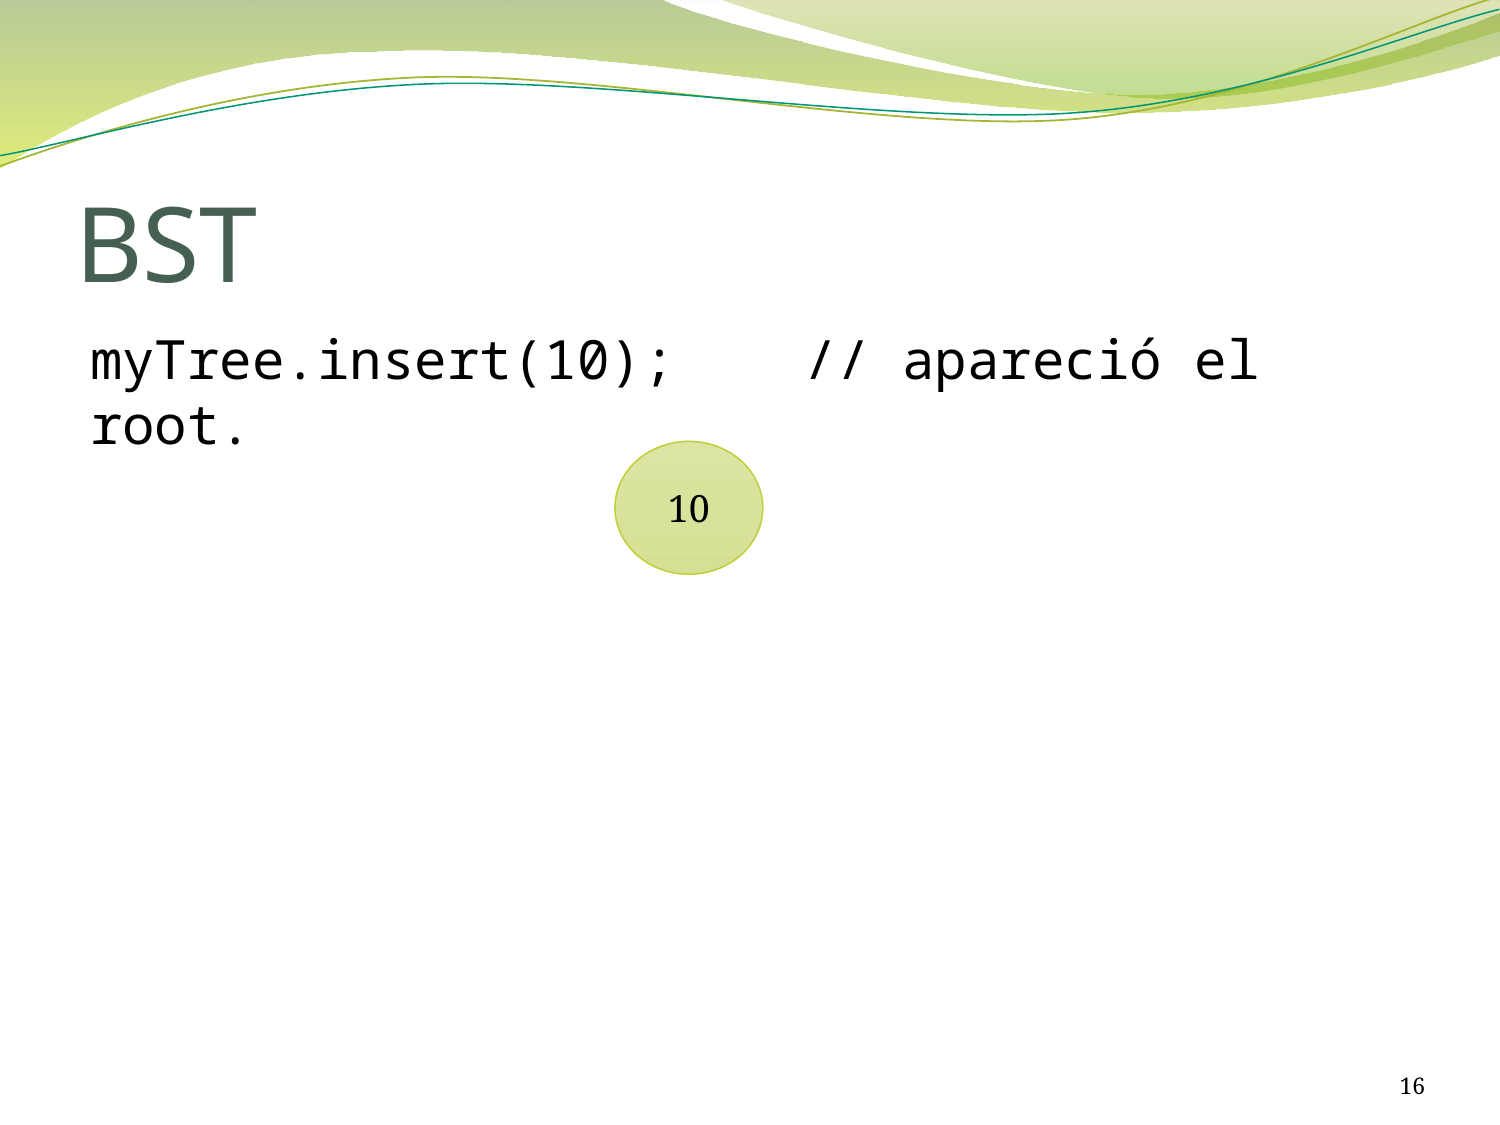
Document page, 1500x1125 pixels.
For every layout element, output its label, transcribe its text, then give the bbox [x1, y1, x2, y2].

list myTree.insert(10); // apareció el root. [75, 317, 1425, 1038]
text_box 10 [614, 441, 763, 575]
slide_number ‹#› [1299, 1042, 1425, 1103]
title BST [75, 115, 1425, 303]
